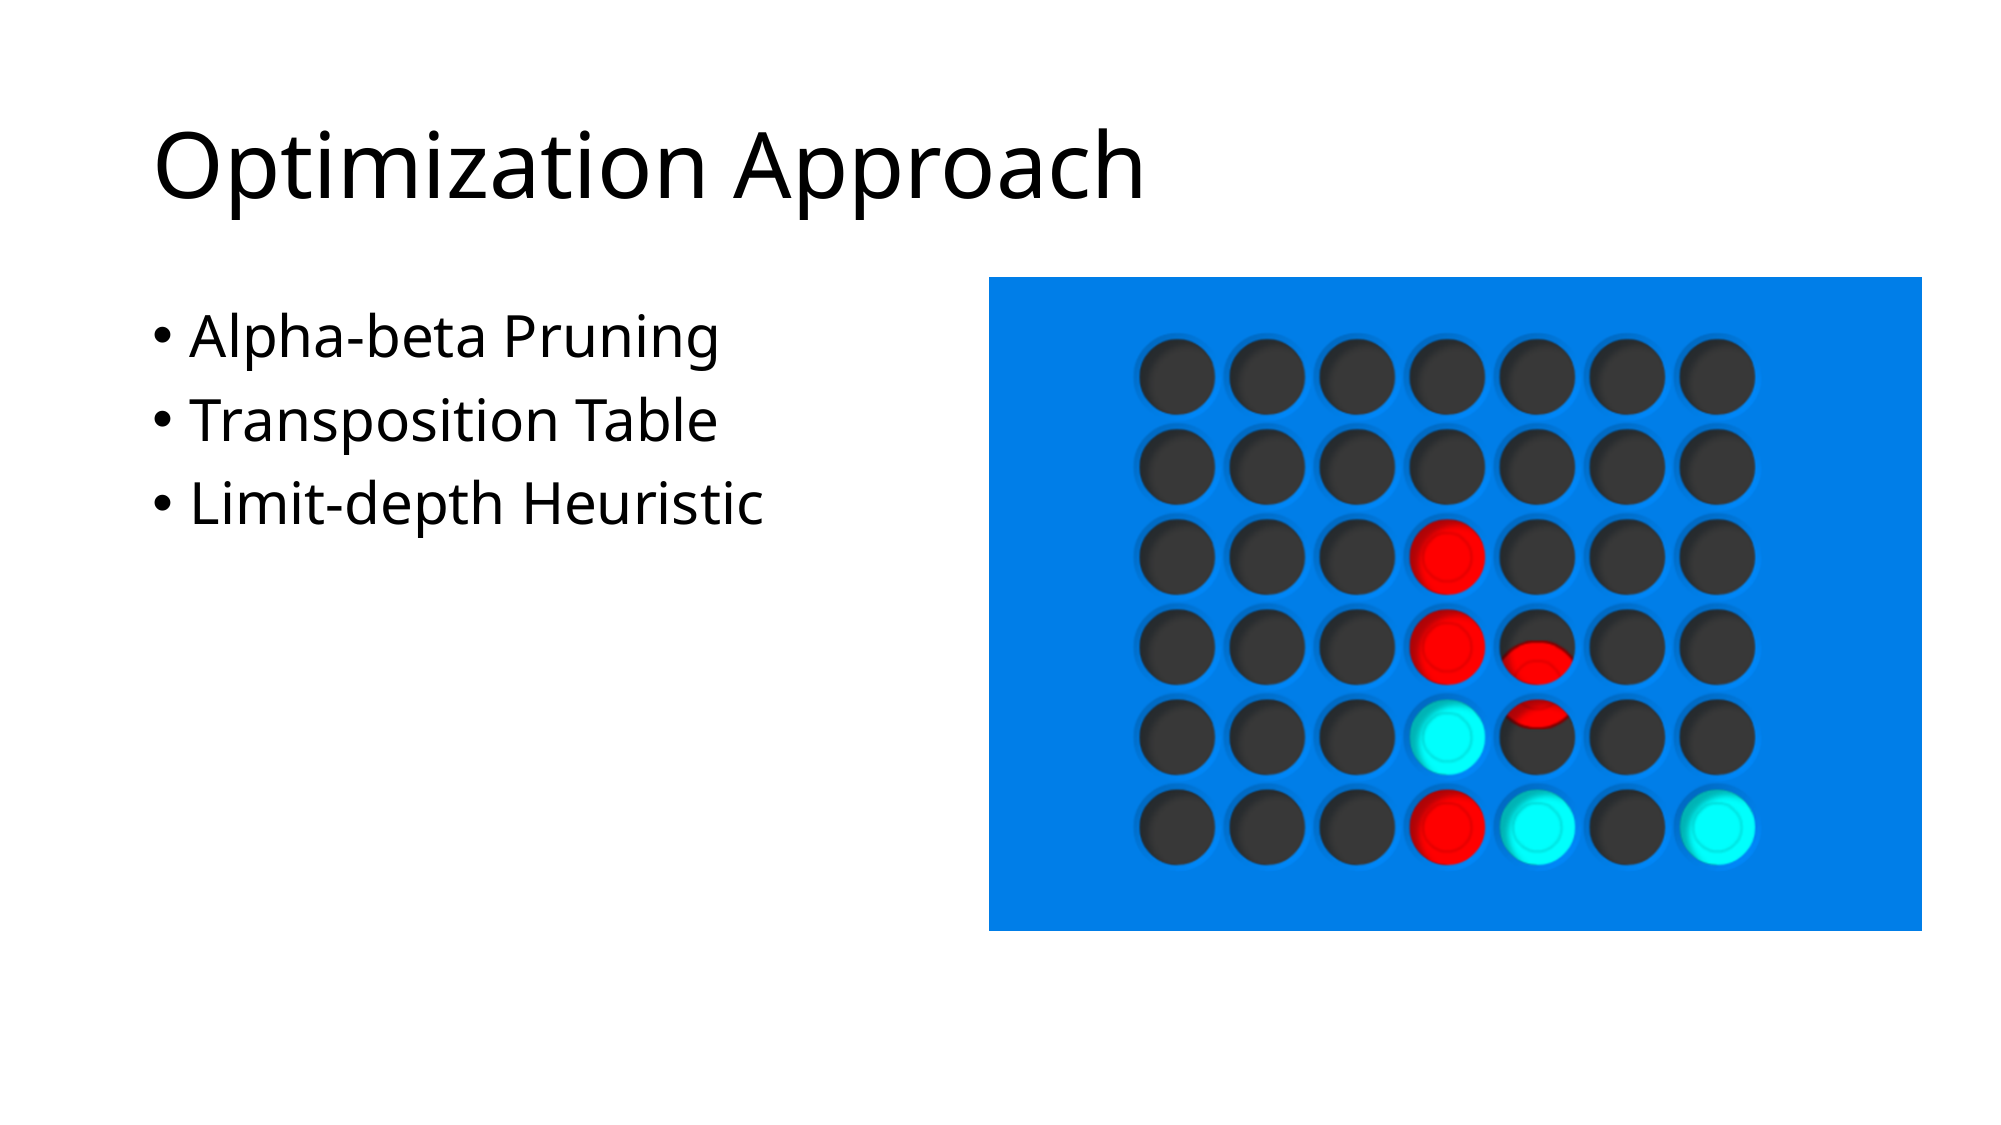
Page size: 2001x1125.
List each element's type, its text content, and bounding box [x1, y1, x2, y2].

title Optimization Approach [137, 59, 1863, 278]
picture [989, 277, 1922, 931]
list Alpha-beta Pruning Transposition Table Limit-depth Heuristic [137, 299, 975, 1014]
